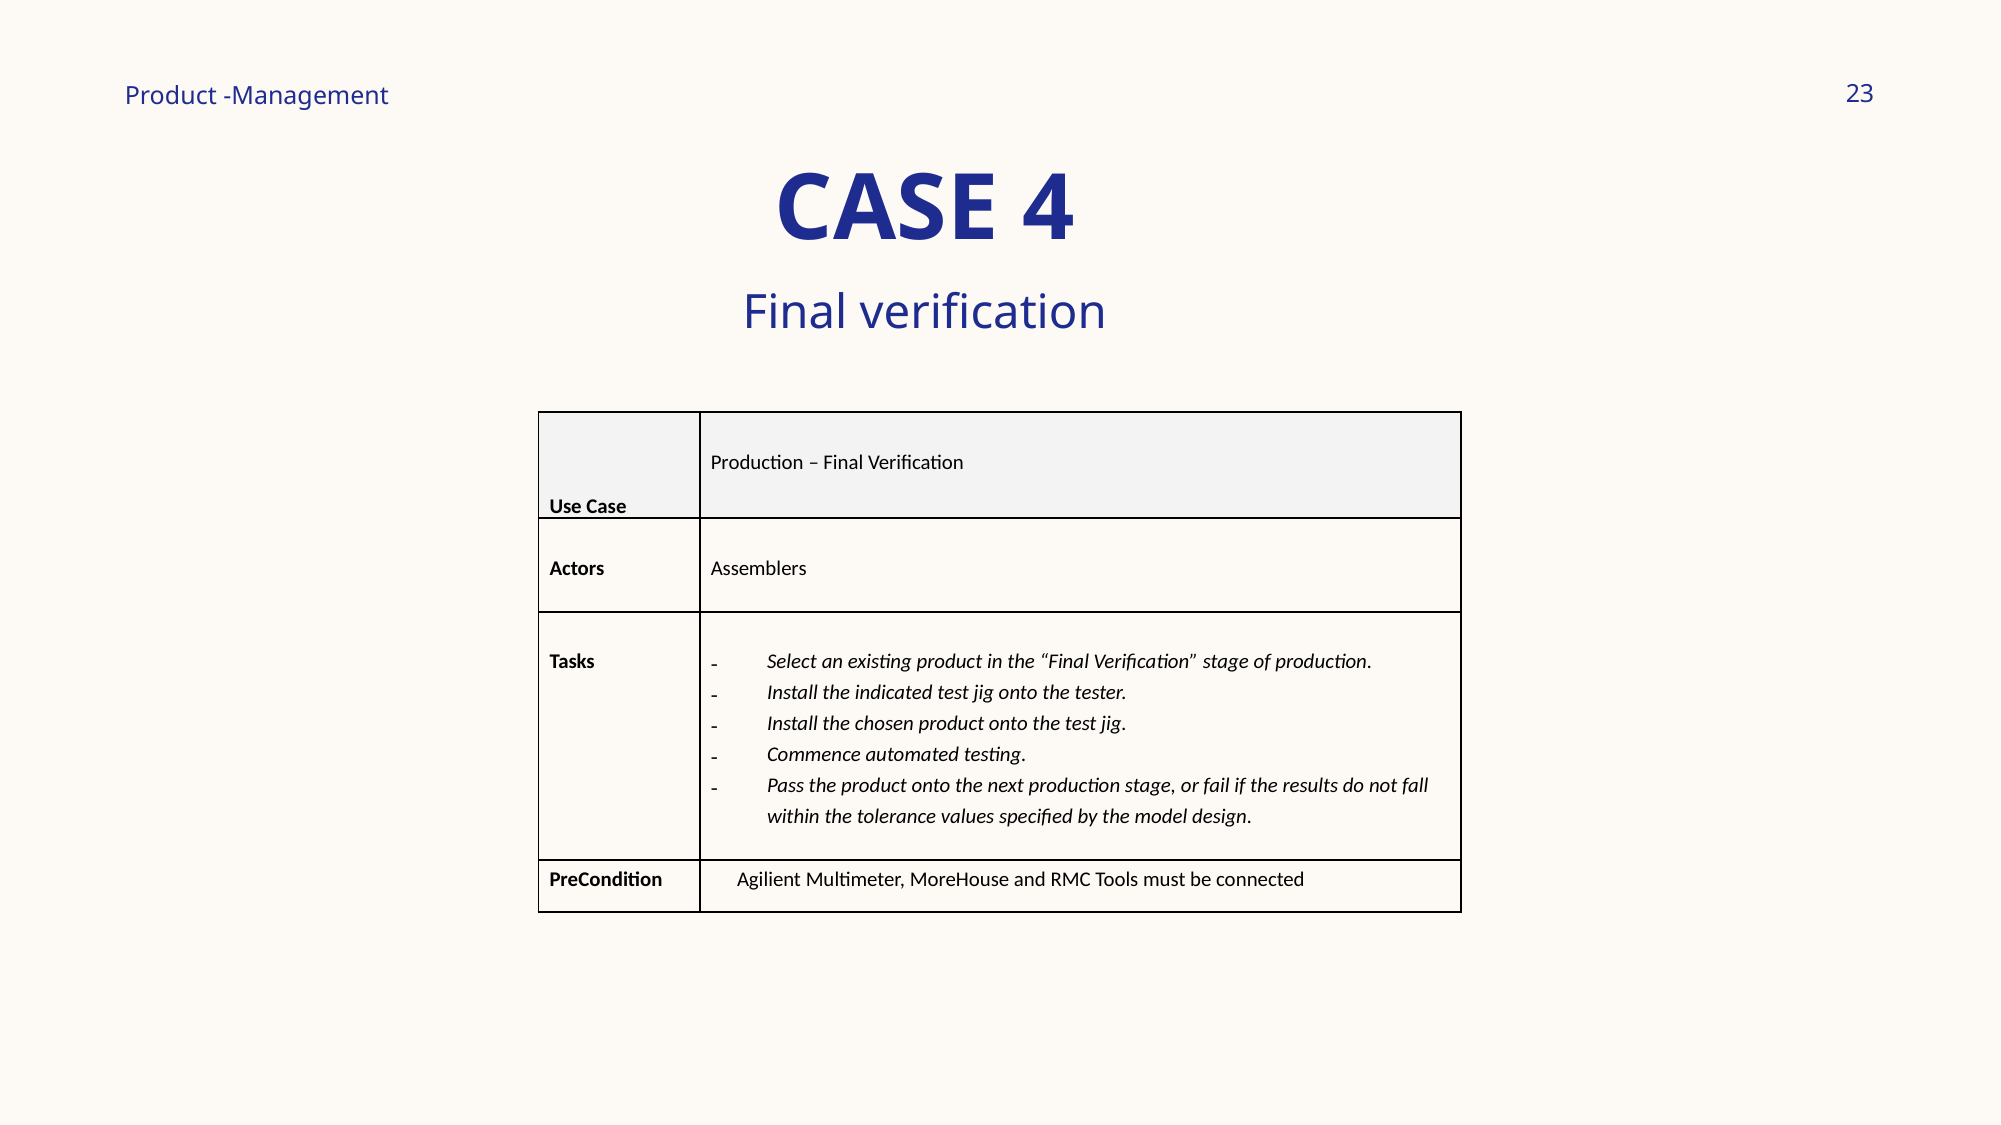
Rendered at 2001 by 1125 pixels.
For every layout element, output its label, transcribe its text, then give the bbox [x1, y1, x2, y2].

table_cell Select an existing product in the “Final Verification” stage of production. Install the indicated test jig onto the tester. Install the chosen product onto the test jig. Commence automated testing. Pass the product onto the next production stage, or fail if the results do not fall within the tolerance values specified by the model design. [701, 613, 1460, 859]
table_cell Actors [539, 519, 699, 611]
table_cell Assemblers [701, 519, 1460, 611]
table_cell PreCondition [539, 861, 699, 911]
table_cell Agilient Multimeter, MoreHouse and RMC Tools must be connected [701, 861, 1460, 911]
footer Product -Management [124, 75, 650, 116]
slide_number 23 [1712, 75, 1875, 116]
table_header Use Case [539, 413, 699, 517]
title CASE 4 [124, 123, 1725, 265]
table_header Production – Final Verification [701, 413, 1460, 517]
text_box Final verification [489, 273, 1361, 346]
table_cell Tasks [539, 613, 699, 859]
